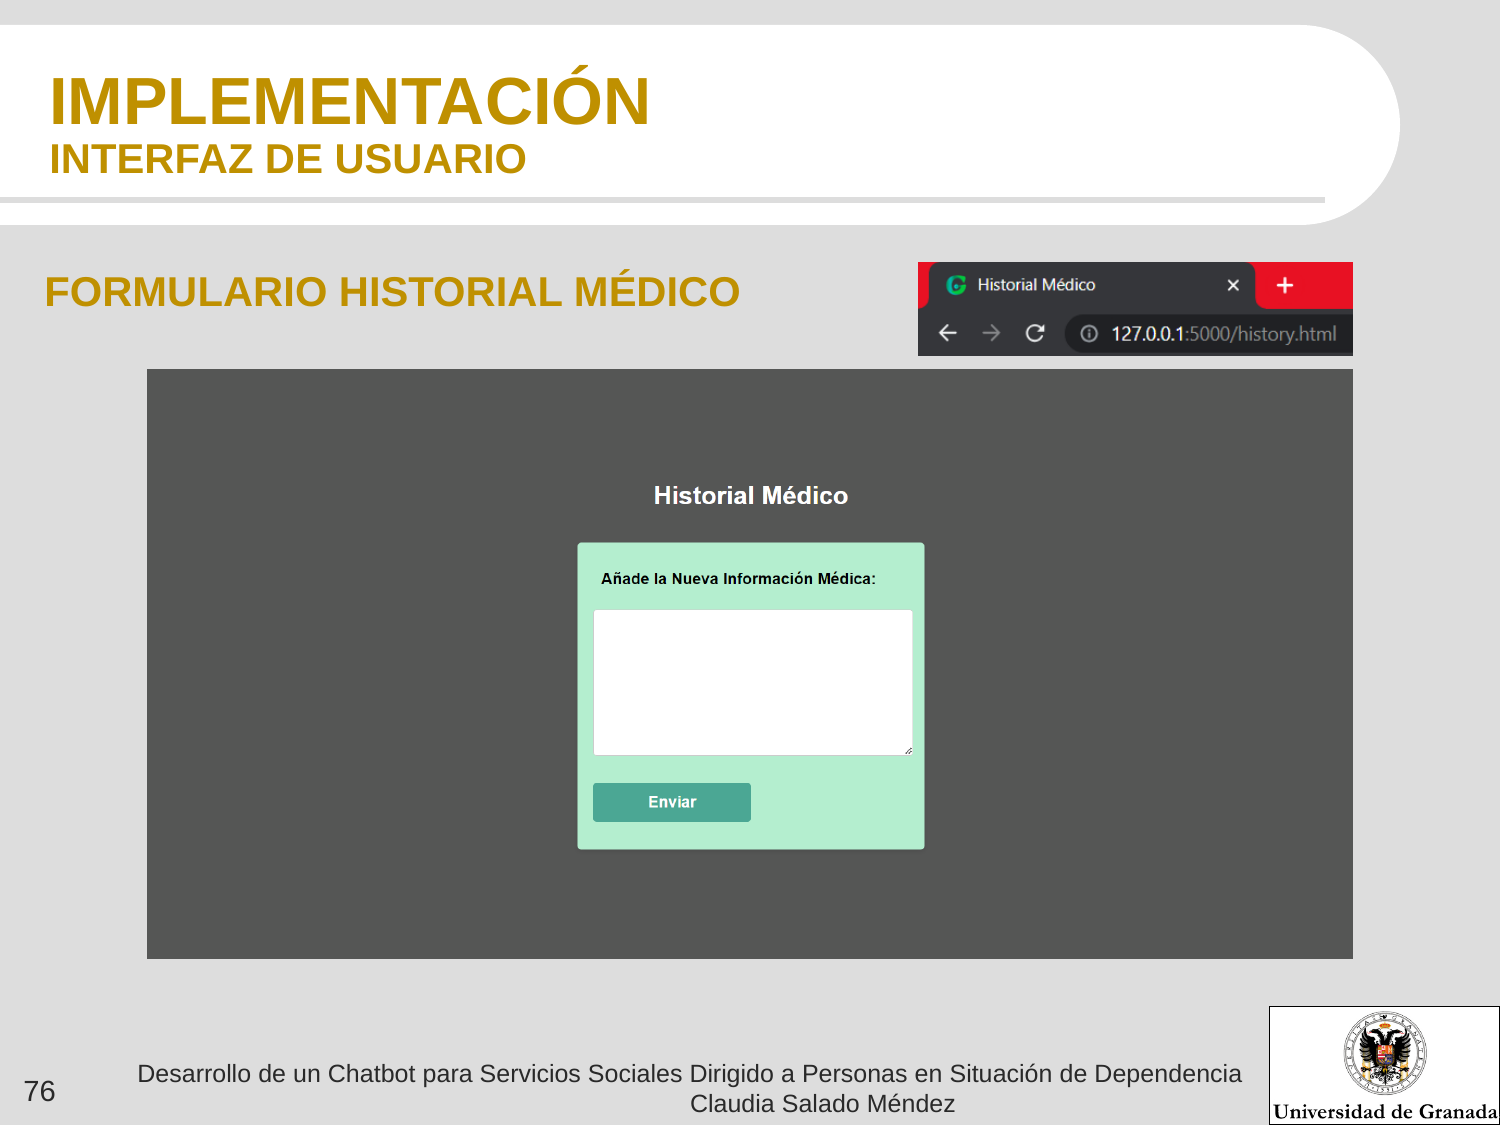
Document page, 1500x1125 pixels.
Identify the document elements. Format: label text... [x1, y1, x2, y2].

picture [917, 262, 1353, 357]
picture [1269, 1006, 1500, 1125]
list FORMULARIO HISTORIAL MÉDICO [29, 262, 1459, 1024]
text_box Desarrollo de un Chatbot para Servicios Sociales Dirigido a Personas en Situación de Dependencia Claudia Salado Méndez [121, 1048, 1269, 1125]
picture [147, 369, 1353, 959]
text_box ‹#› [0, 1064, 71, 1125]
title IMPLEMENTACIÓN INTERFAZ DE USUARIO [34, 55, 1347, 186]
